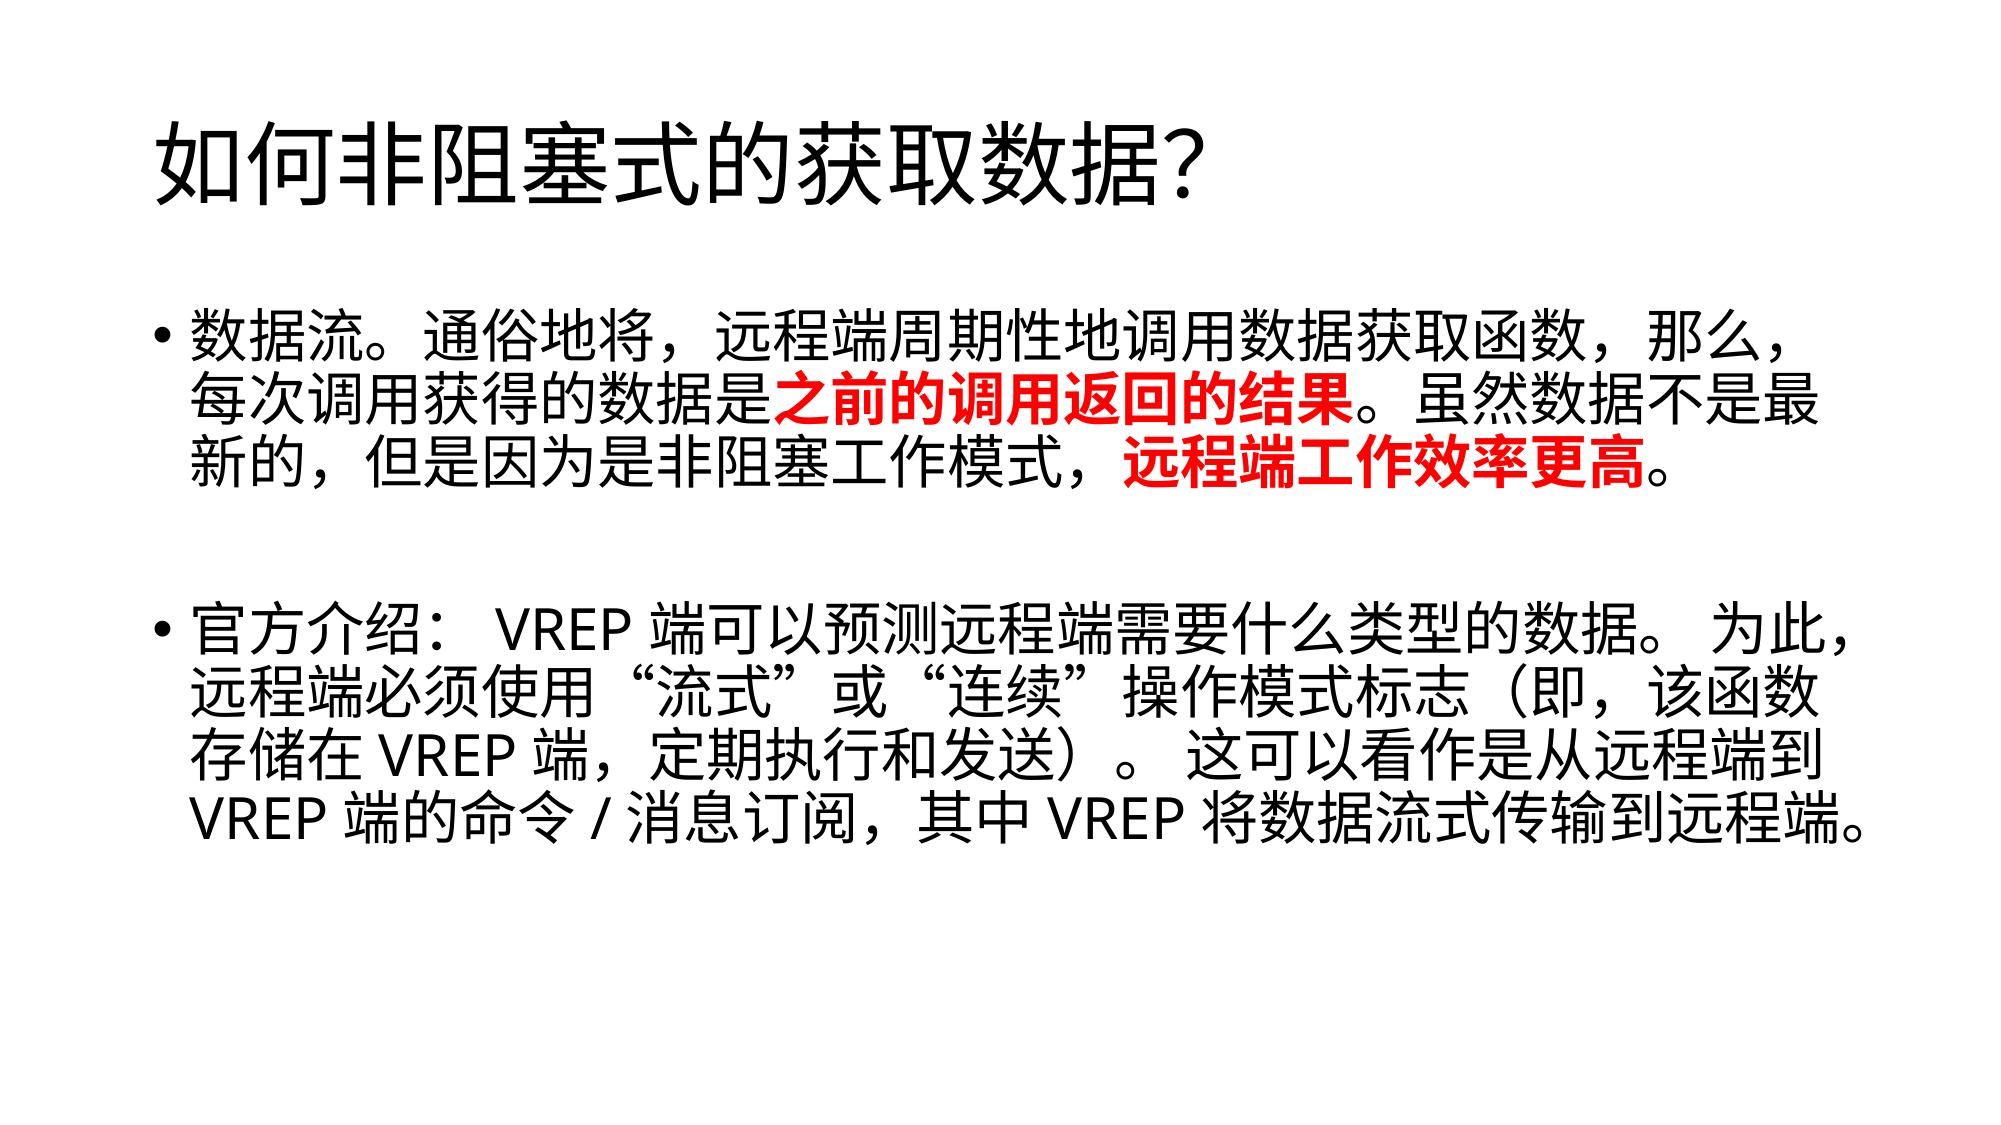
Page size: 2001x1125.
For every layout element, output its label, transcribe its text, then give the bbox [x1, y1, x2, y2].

title 如何非阻塞式的获取数据？ [137, 59, 1863, 278]
list 数据流。通俗地将，远程端周期性地调用数据获取函数，那么，每次调用获得的数据是之前的调用返回的结果。虽然数据不是最新的，但是因为是非阻塞工作模式，远程端工作效率更高。 官方介绍：VREP端可以预测远程端需要什么类型的数据。 为此，远程端必须使用“流式”或“连续”操作模式标志（即，该函数存储在VREP端，定期执行和发送）。 这可以看作是从远程端到VREP端的命令/消息订阅，其中VREP将数据流式传输到远程端。 [137, 299, 1863, 1014]
